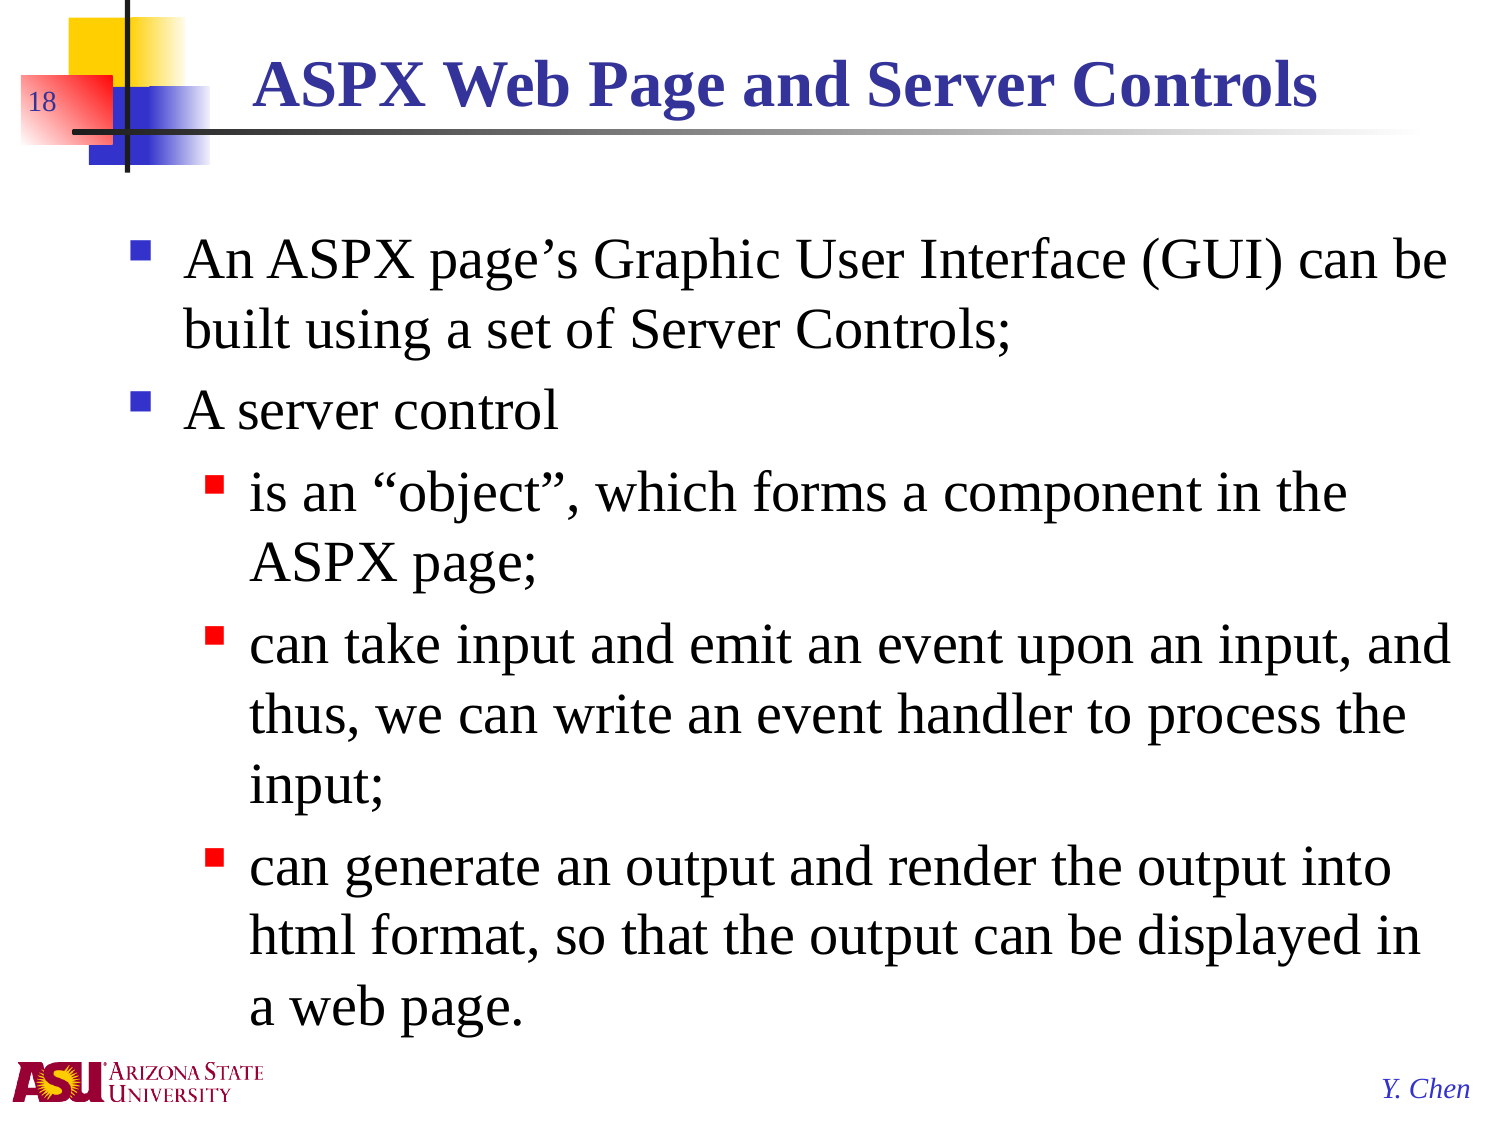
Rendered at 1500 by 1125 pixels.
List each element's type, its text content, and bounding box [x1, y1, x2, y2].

picture [12, 1062, 263, 1102]
slide_number 18 [12, 49, 126, 126]
list An ASPX page’s Graphic User Interface (GUI) can be built using a set of Server Controls; A server control is an “object”, which forms a component in the ASPX page; can take input and emit an event upon an input, and thus, we can write an event handler to process the input; can generate an output and render the output into html format, so that the output can be displayed in a web page. [112, 212, 1469, 1075]
title ASPX Web Page and Server Controls [237, 24, 1488, 128]
